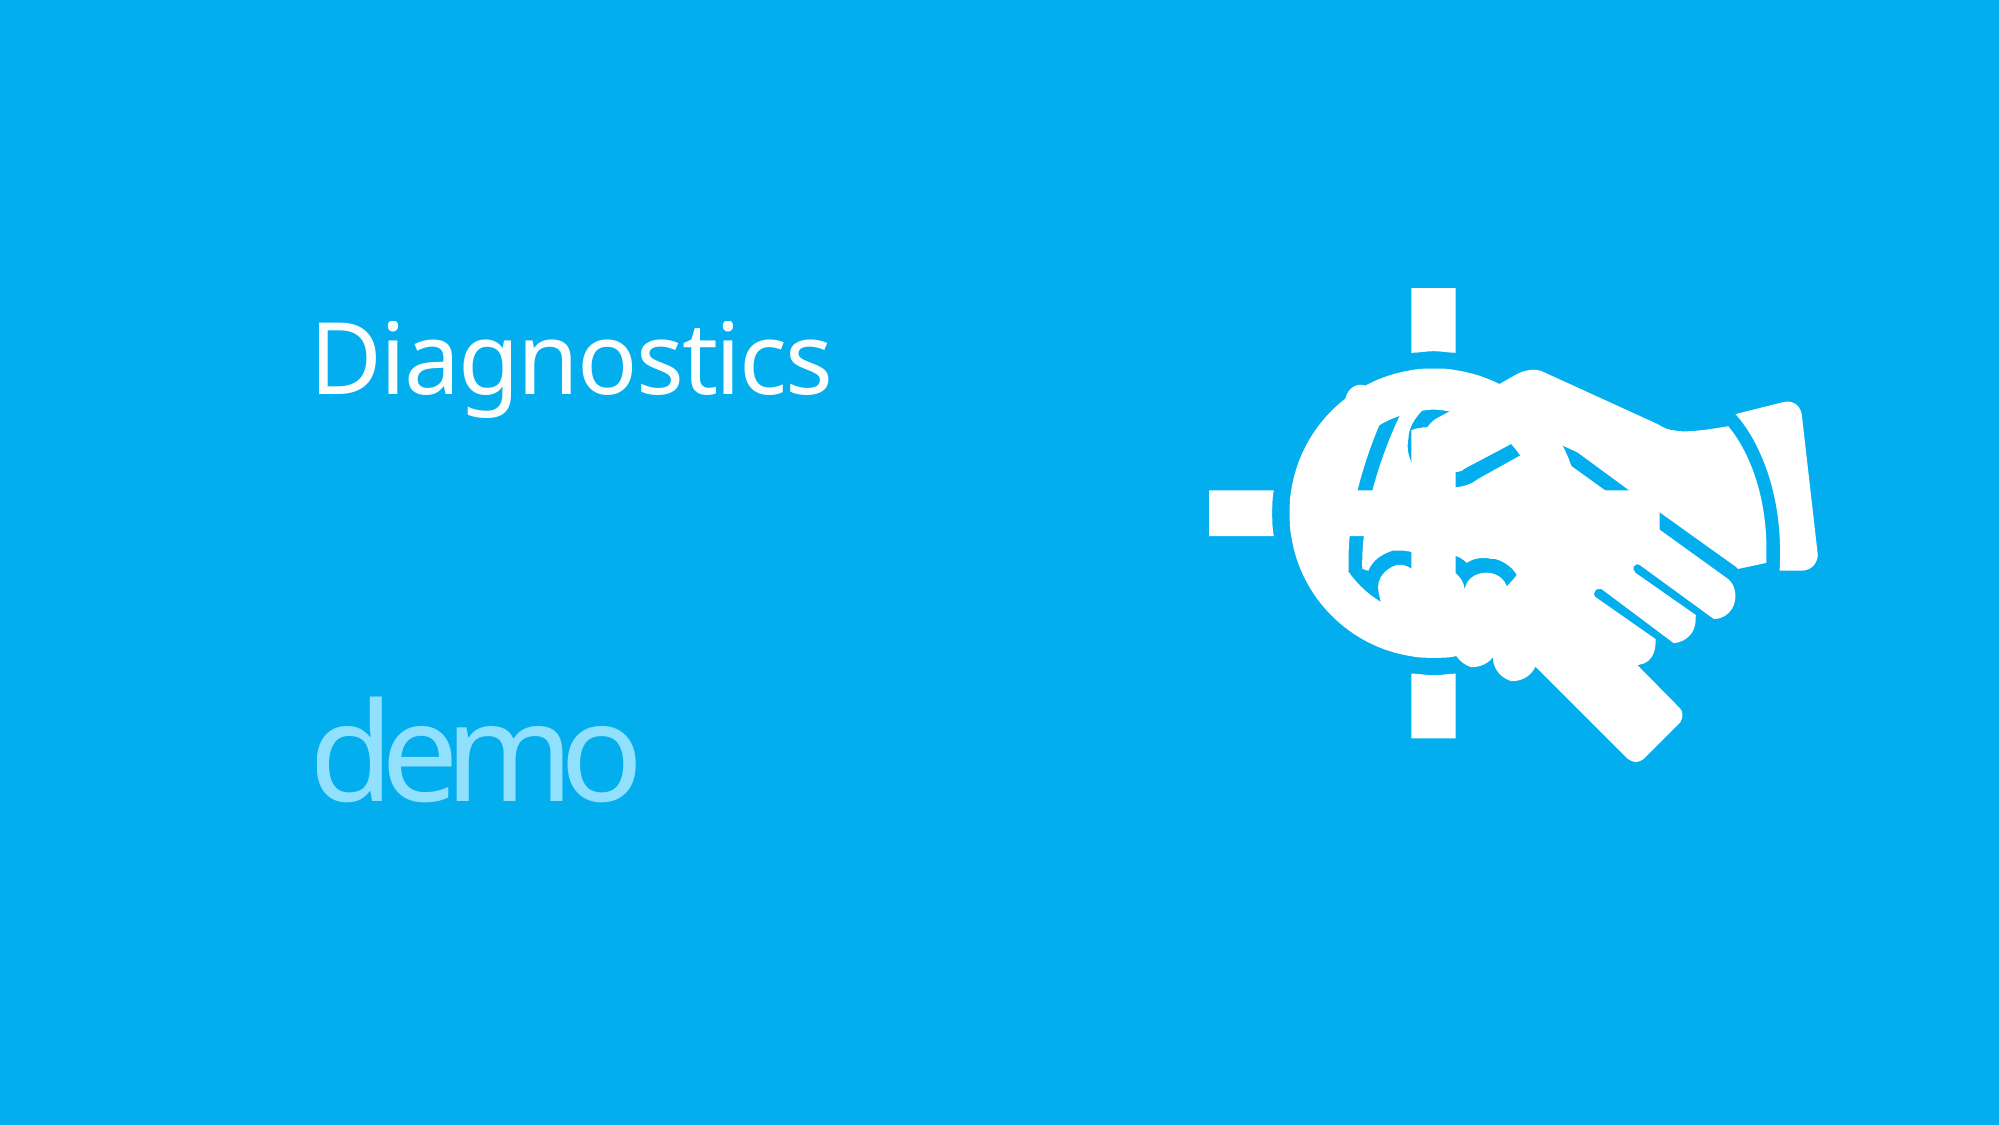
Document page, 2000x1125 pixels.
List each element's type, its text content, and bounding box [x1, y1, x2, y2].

list demo [309, 682, 1766, 892]
text_box [1411, 288, 1456, 353]
text_box [1209, 490, 1274, 537]
text_box [1289, 368, 1683, 763]
title Diagnostics [309, 237, 1000, 488]
